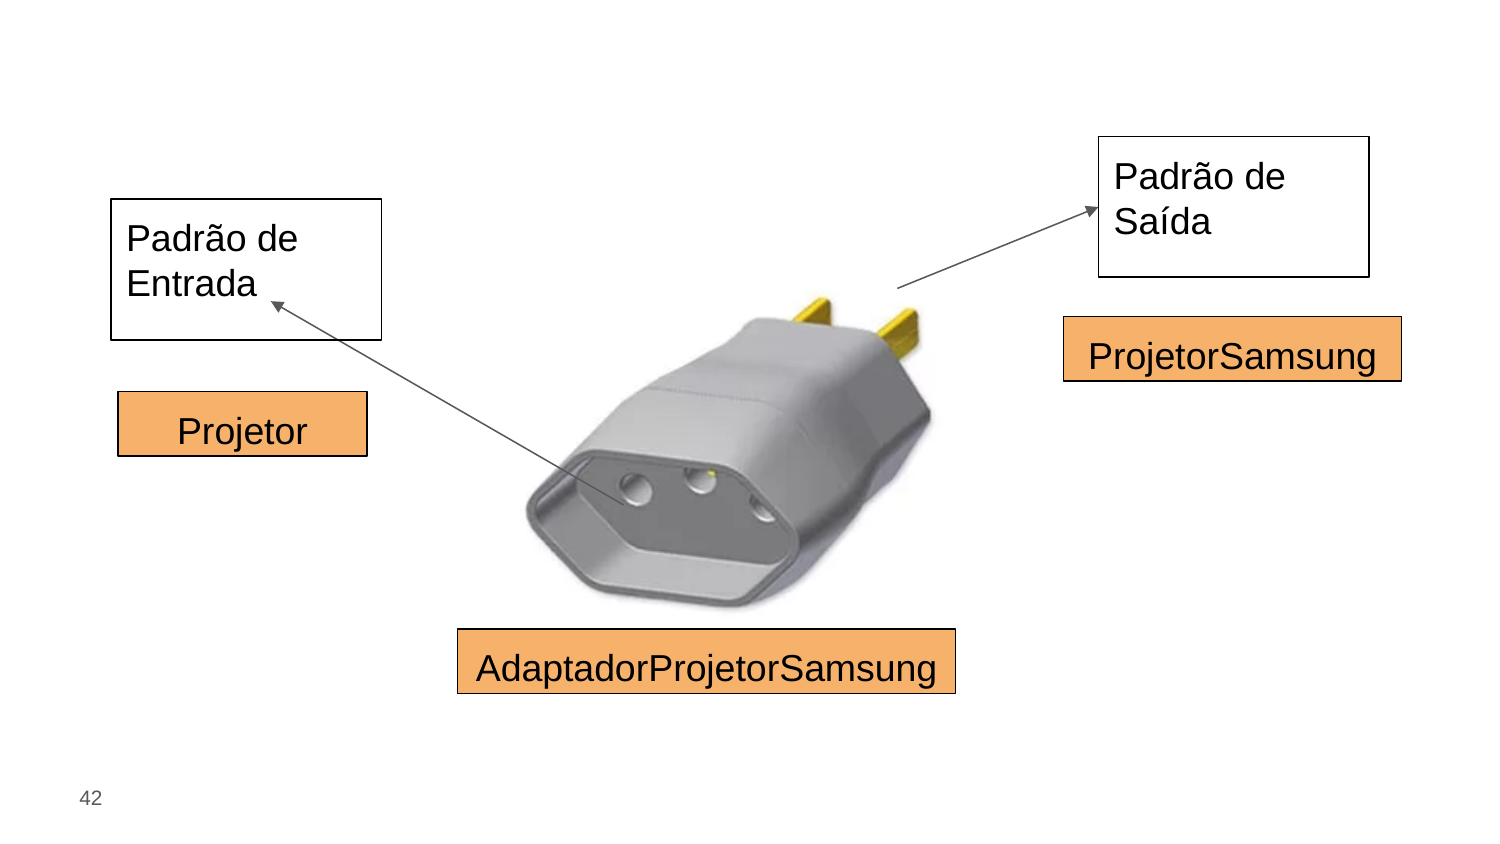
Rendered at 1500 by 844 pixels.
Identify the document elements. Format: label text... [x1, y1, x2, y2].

slide_number 42 [27, 764, 118, 830]
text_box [897, 206, 1099, 289]
text_box Projetor [117, 391, 265, 457]
picture [357, 54, 984, 680]
text_box Padrão de Saída [1098, 136, 1370, 278]
text_box Padrão de Entrada [110, 199, 352, 340]
text_box AdaptadorProjetorSamsung [457, 688, 956, 694]
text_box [270, 300, 624, 506]
text_box ProjetorSamsung [1063, 316, 1402, 382]
